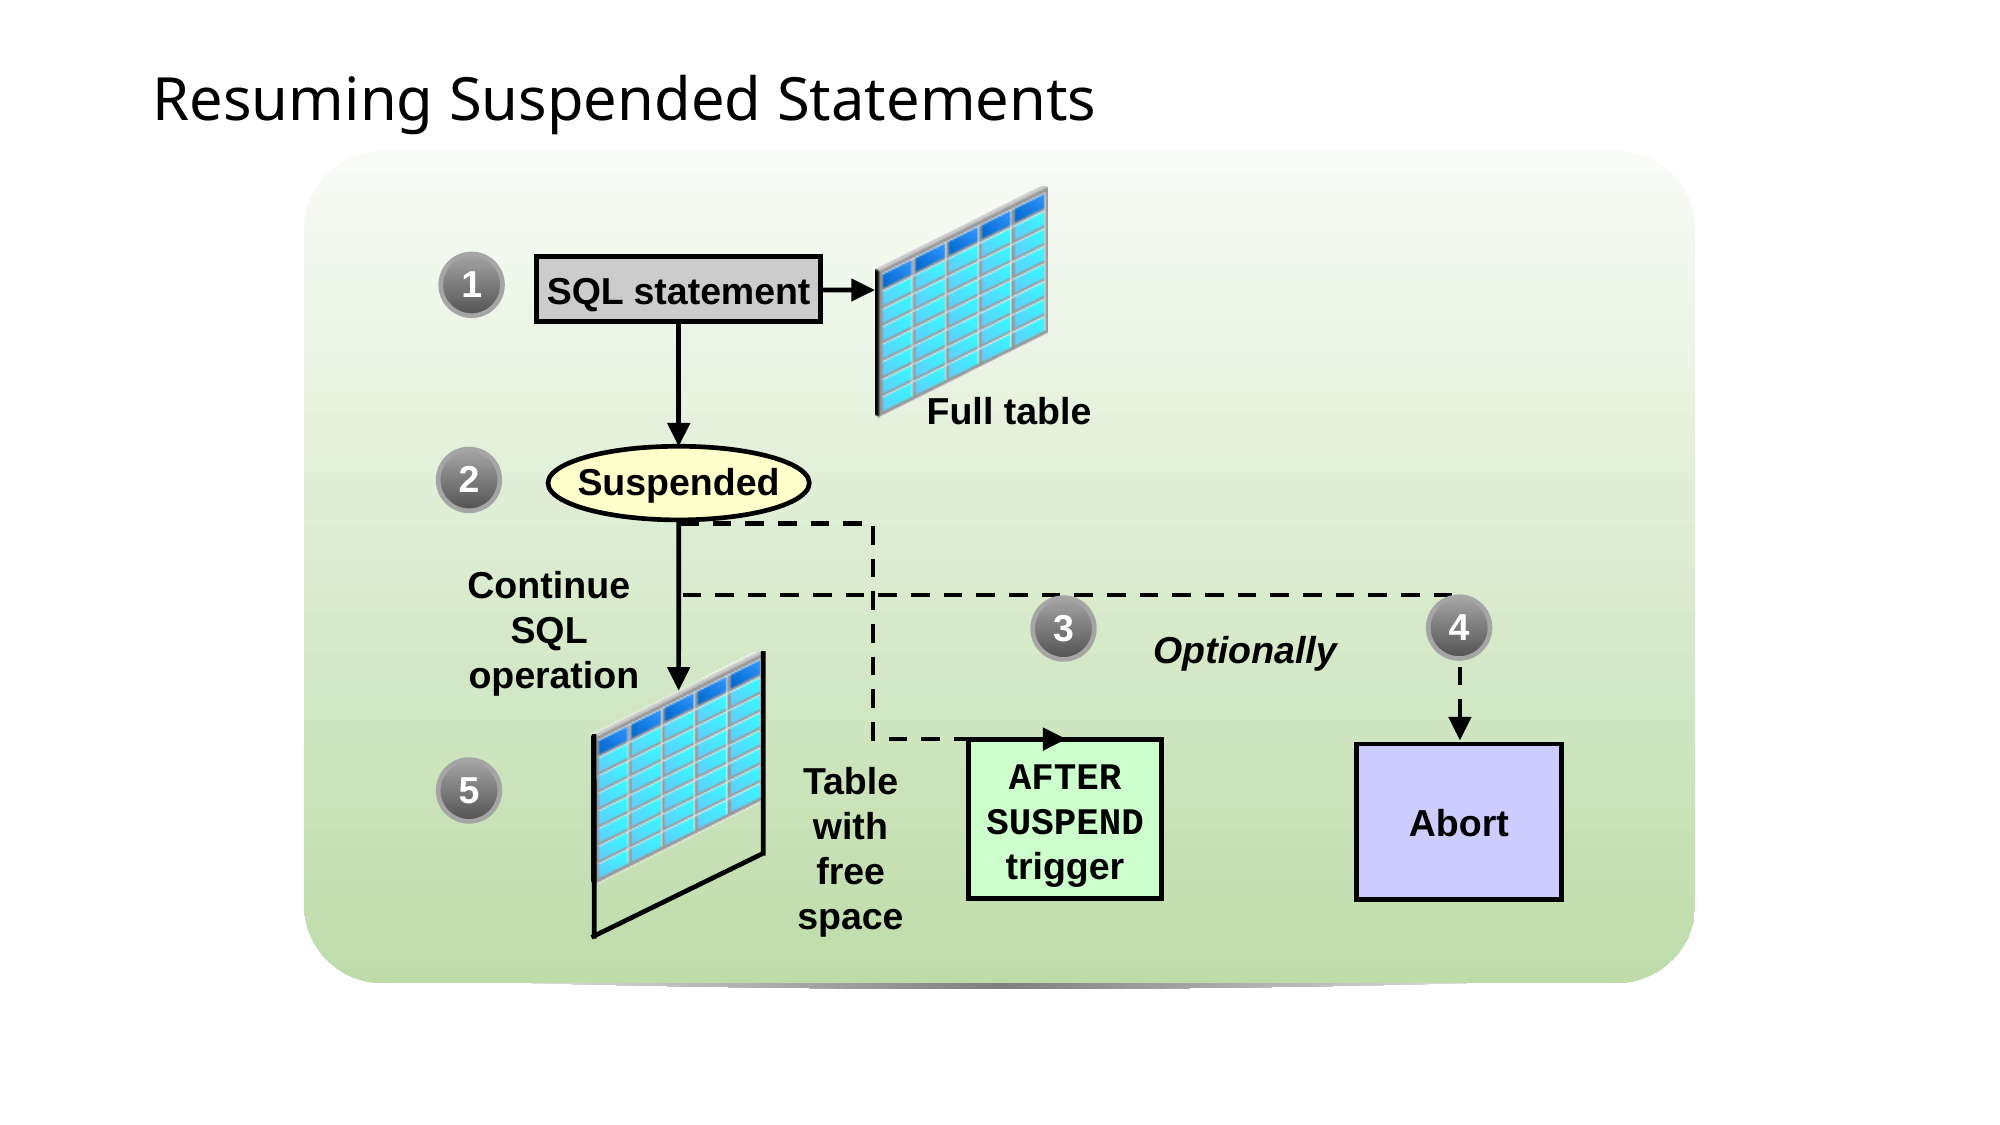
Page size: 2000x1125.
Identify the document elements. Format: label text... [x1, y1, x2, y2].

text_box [304, 150, 1696, 989]
title Resuming Suspended Statements [137, 59, 1862, 278]
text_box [438, 186, 1562, 939]
